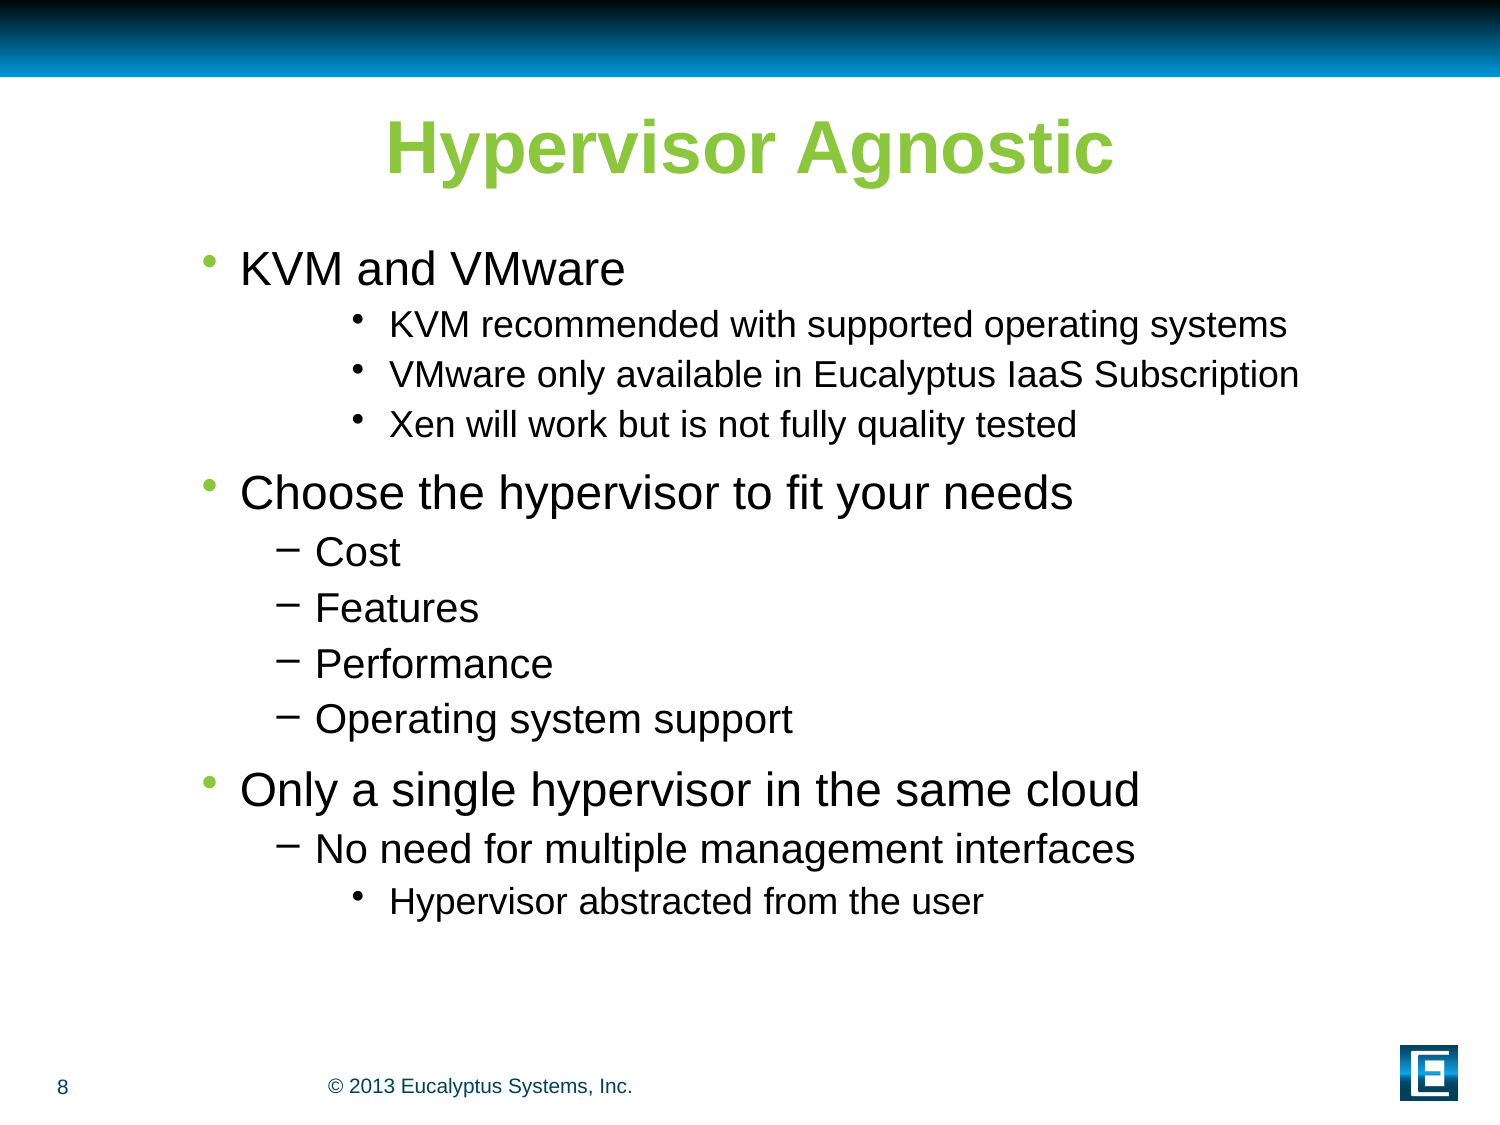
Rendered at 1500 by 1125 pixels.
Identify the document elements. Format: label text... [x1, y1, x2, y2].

picture [1400, 1051, 1458, 1096]
picture [1425, 1061, 1444, 1086]
picture [328, 1078, 343, 1093]
title Hypervisor Agnostic [51, 99, 1450, 233]
list KVM and VMware KVM recommended with supported operating systems VMware only available in Eucalyptus IaaS Subscription Xen will work but is not fully quality tested Choose the hypervisor to fit your needs Cost Features Performance Operating system support Only a single hypervisor in the same cloud No need for multiple management interfaces Hypervisor abstracted from the user [51, 233, 1450, 1028]
slide_number 8 [42, 1060, 117, 1112]
